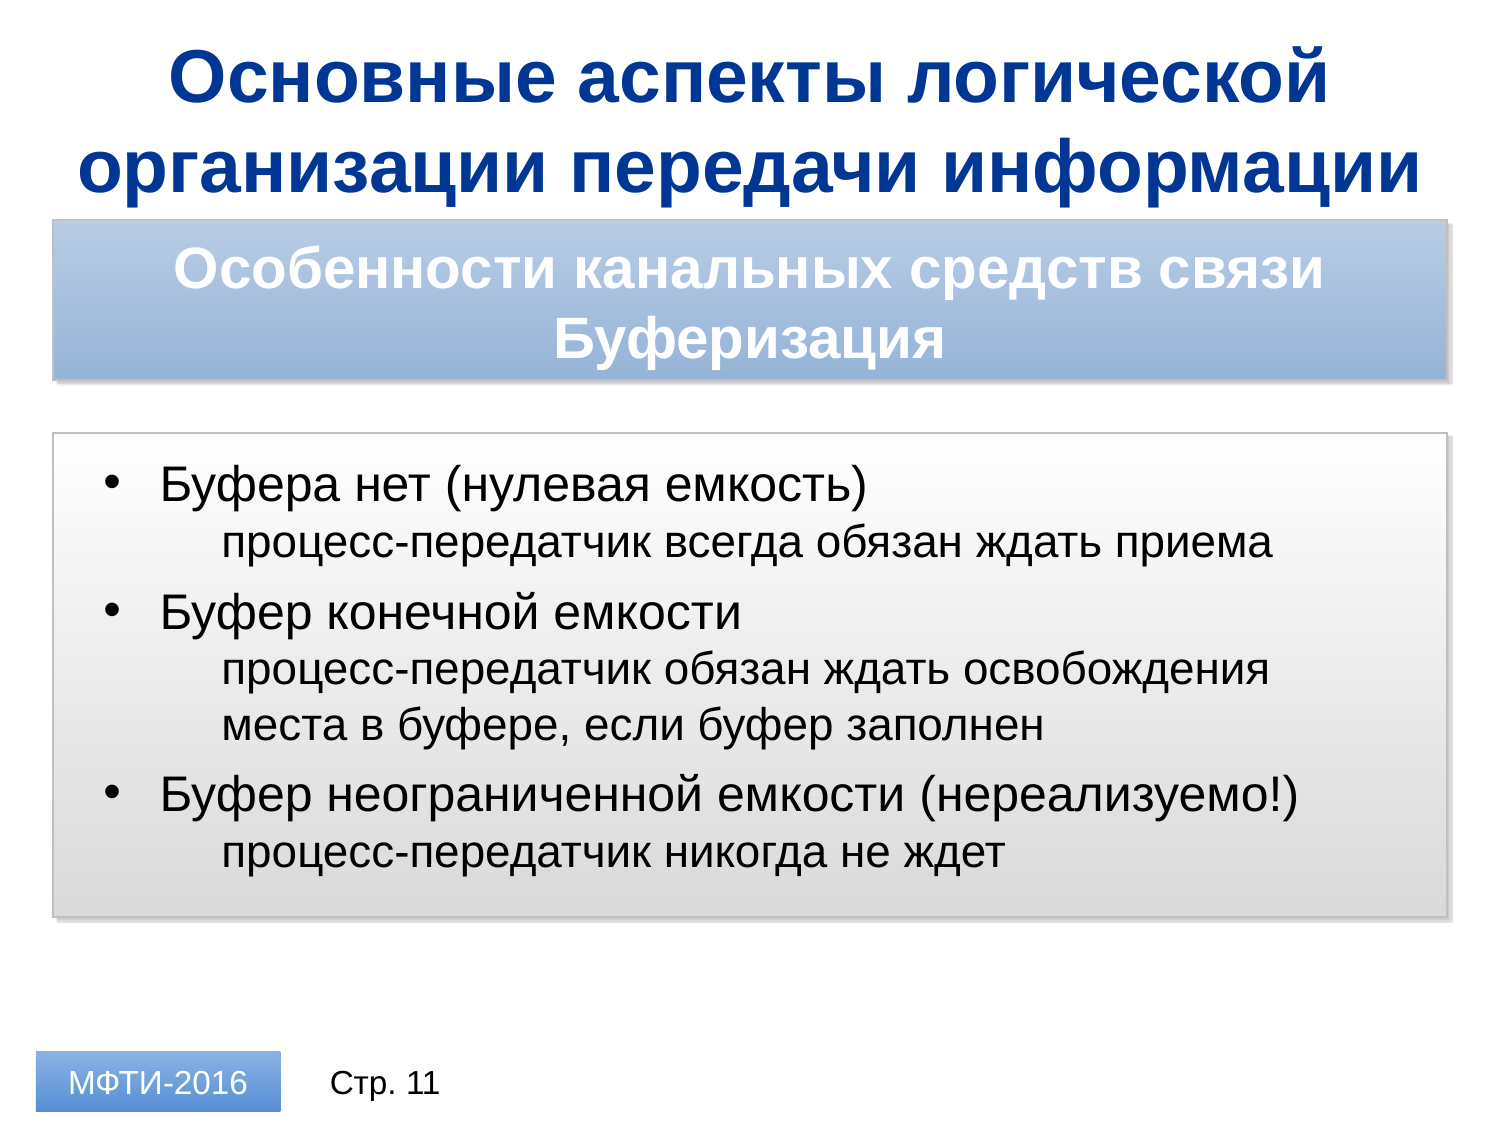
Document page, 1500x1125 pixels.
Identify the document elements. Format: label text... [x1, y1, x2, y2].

text_box Буфера нет (нулевая емкость) процесс-передатчик всегда обязан ждать приема Буфер конечной емкости процесс-передатчик обязан ждать освобождения места в буфере, если буфер заполнен Буфер неограниченной емкости (нереализуемо!) процесс-передатчик никогда не ждет [88, 444, 1424, 884]
text_box Особенности канальных средств связи Буферизация [53, 219, 1447, 381]
footer МФТИ-2016 [35, 1051, 281, 1112]
text_box [53, 432, 1447, 917]
title Основные аспекты логической организации передачи информации [52, 38, 1448, 197]
slide_number Стр. 11 [303, 1051, 467, 1112]
